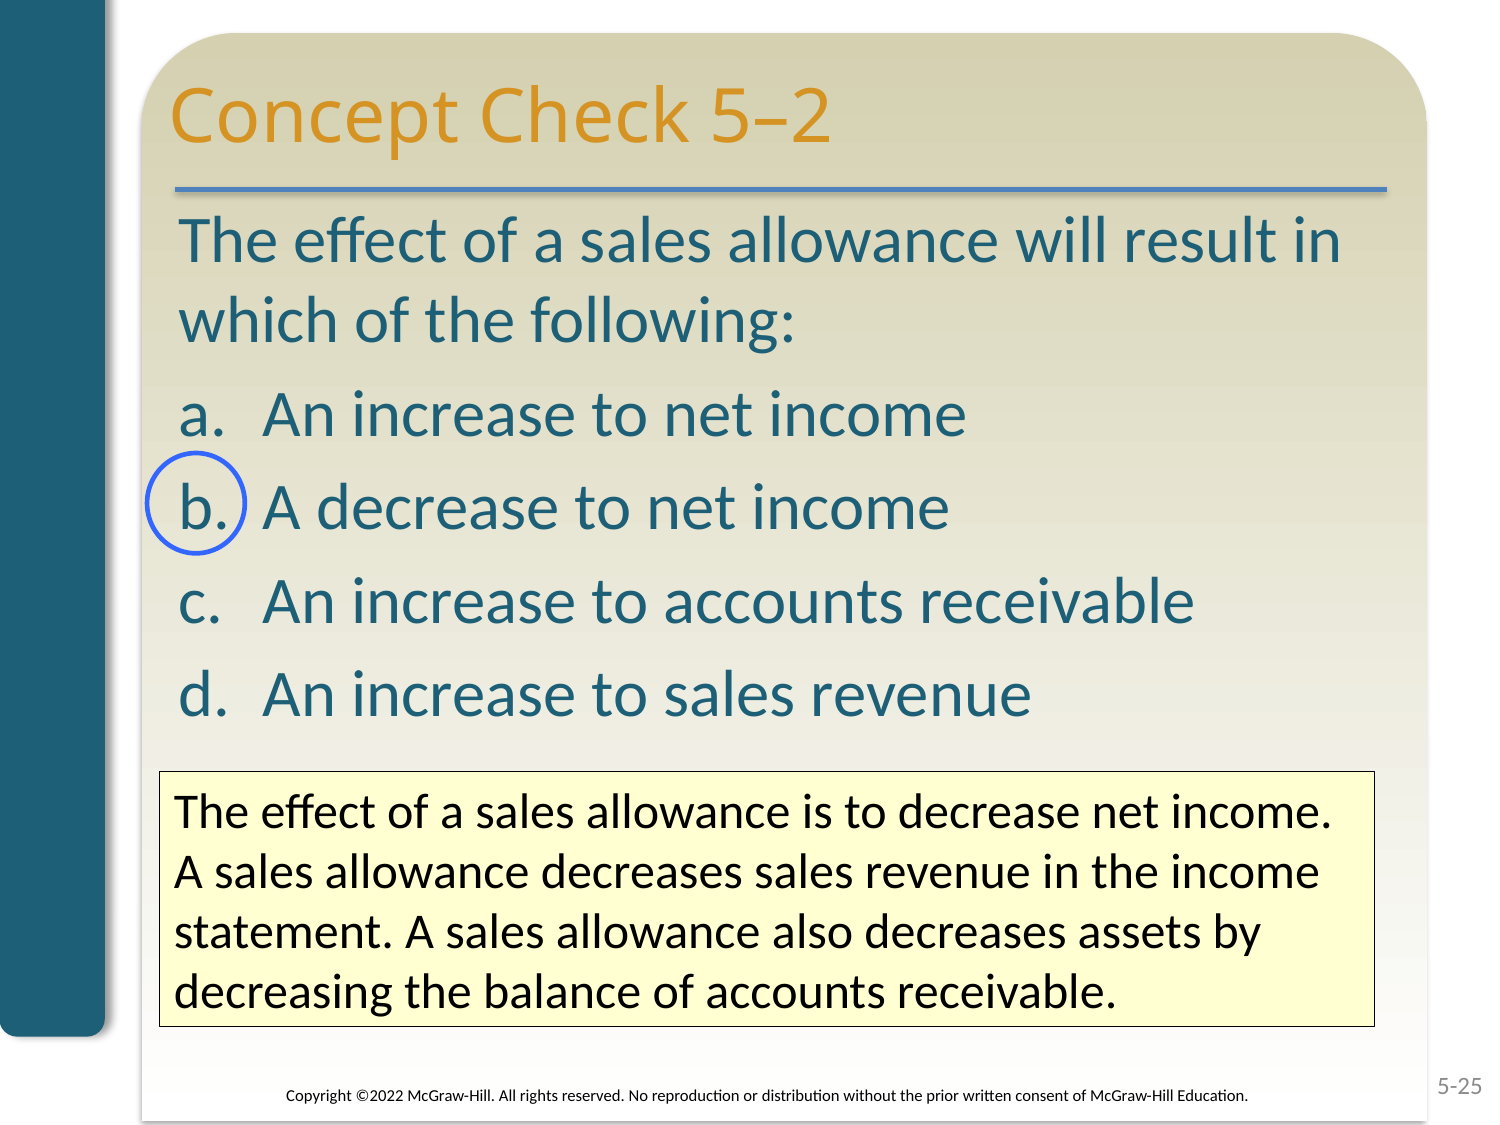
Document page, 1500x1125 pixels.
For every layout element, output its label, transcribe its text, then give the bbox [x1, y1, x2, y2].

title Concept Check 5–2 [153, 59, 1454, 191]
list The effect of a sales allowance will result in which of the following: An increase to net income A decrease to net income An increase to accounts receivable An increase to sales revenue [163, 191, 1443, 916]
text_box 5-25 [1147, 1054, 1498, 1115]
text_box The effect of a sales allowance is to decrease net income. A sales allowance decreases sales revenue in the income statement. A sales allowance also decreases assets by decreasing the balance of accounts receivable. [159, 771, 1375, 1027]
text_box [147, 453, 245, 554]
footer Copyright ©2022 McGraw-Hill. All rights reserved. No reproduction or distribution without the prior written consent of McGraw-Hill Education. [233, 1064, 1307, 1125]
